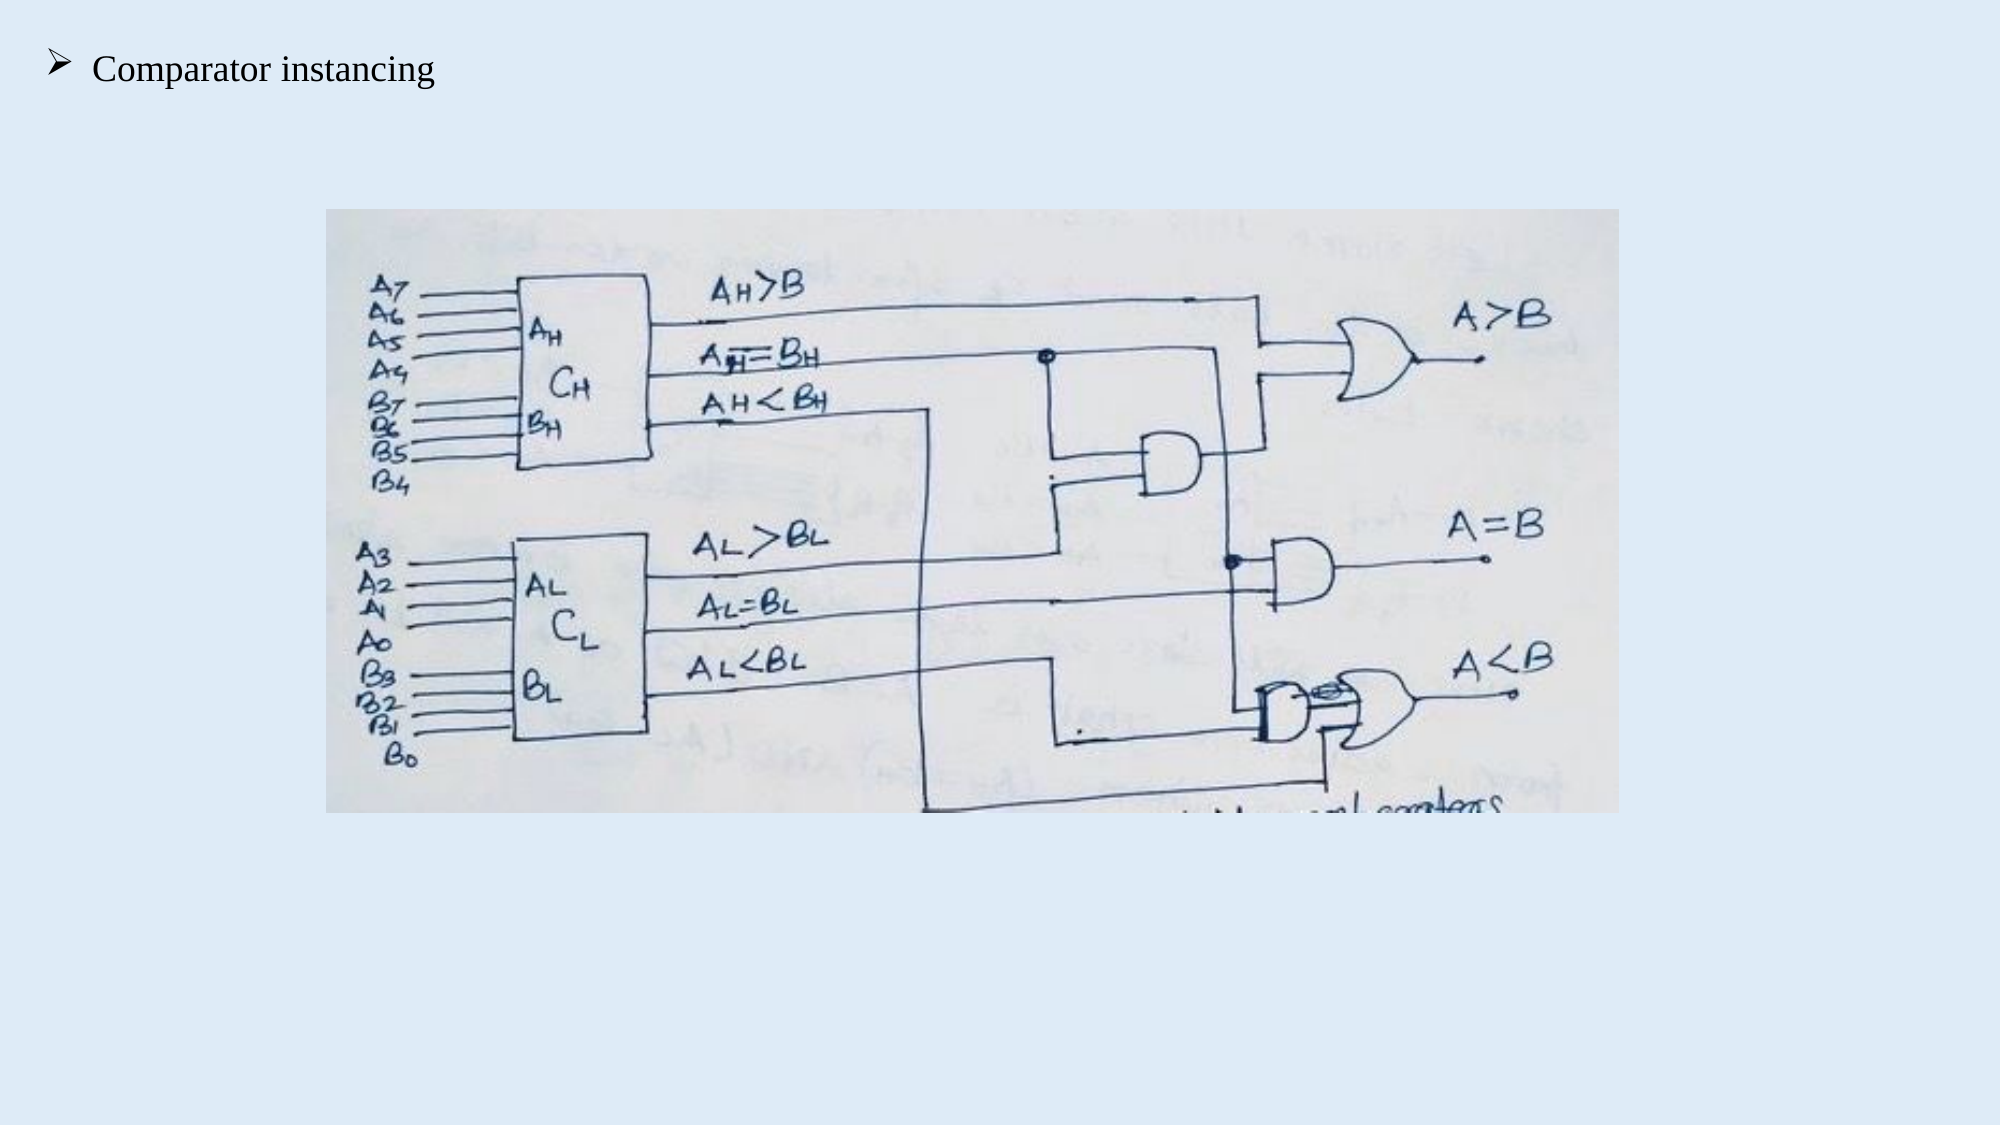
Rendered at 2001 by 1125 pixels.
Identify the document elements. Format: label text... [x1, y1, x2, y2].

text_box Comparator instancing [30, 36, 623, 97]
picture [326, 209, 1619, 813]
